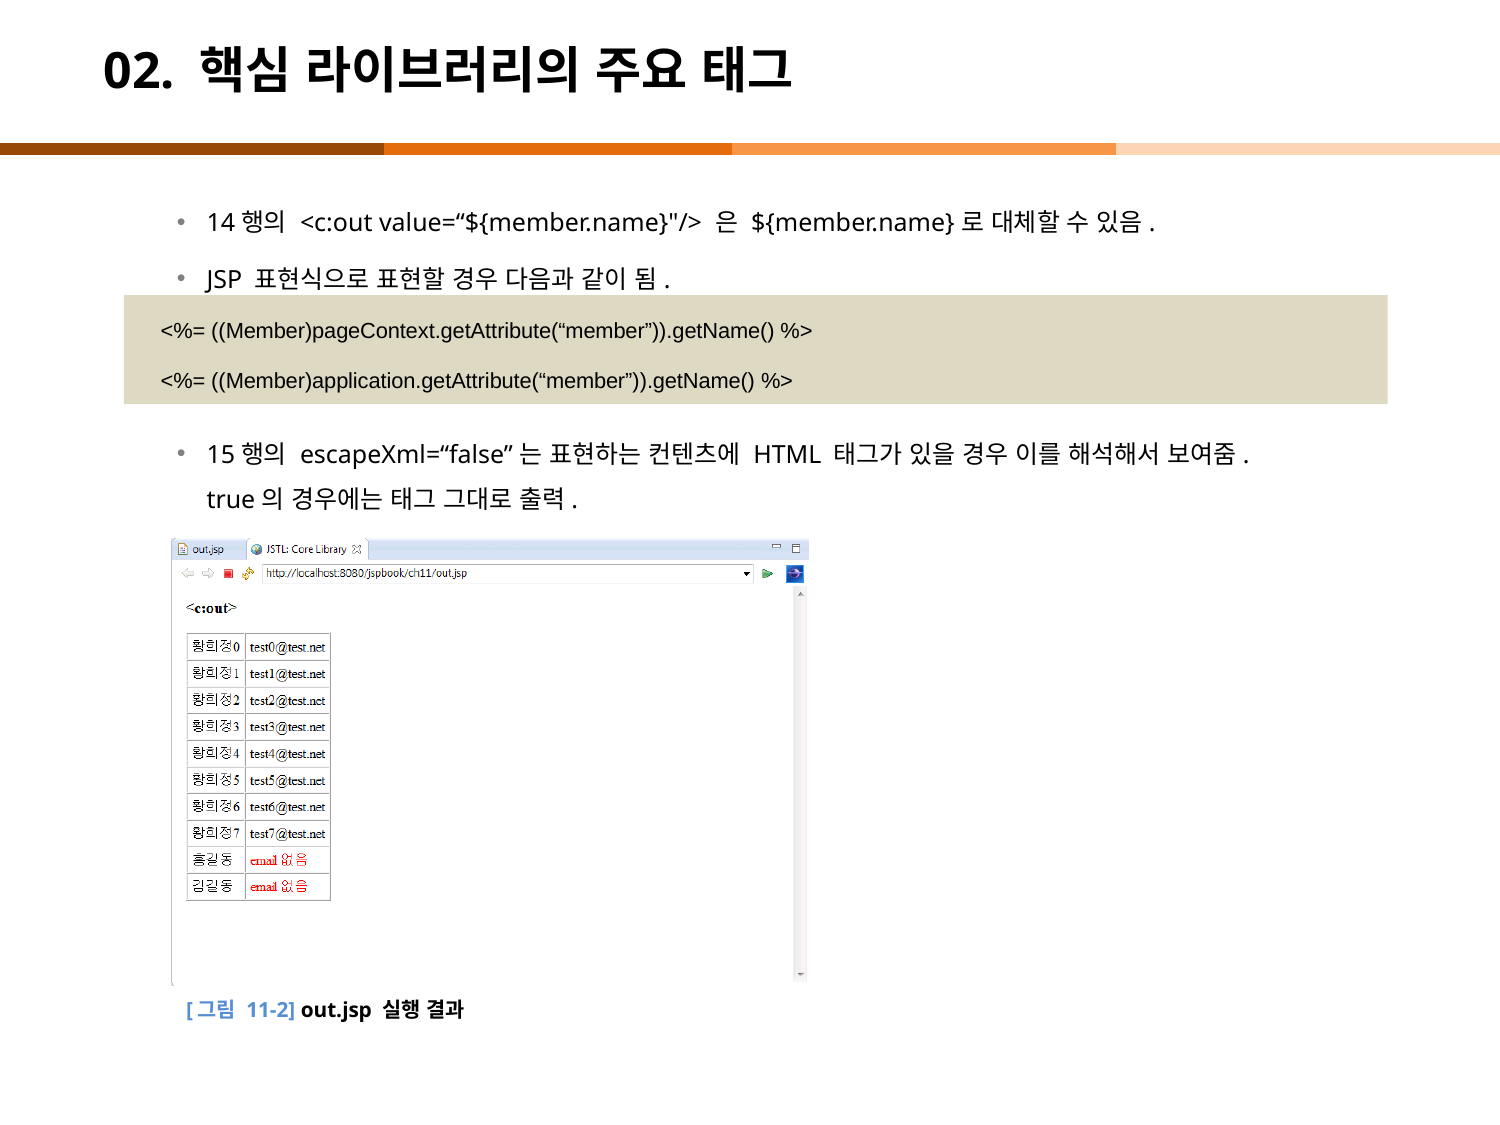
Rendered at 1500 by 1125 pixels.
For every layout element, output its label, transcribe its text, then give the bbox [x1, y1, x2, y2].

list 14행의 <c:out value=“${member.name}"/> 은 ${member.name}로 대체할 수 있음. JSP 표현식으로 표현할 경우 다음과 같이 됨. 15행의 escapeXml=“false”는 표현하는 컨텐츠에 HTML 태그가 있을 경우 이를 해석해서 보여줌. true의 경우에는 태그 그대로 출력. [88, 184, 1294, 1071]
picture [170, 538, 810, 987]
text_box <%= ((Member)pageContext.getAttribute(“member”)).getName() %> <%= ((Member)application.getAttribute(“member”)).getName() %> [145, 296, 831, 401]
text_box [그림 11-2] out.jsp 실행 결과 [171, 994, 485, 1034]
title 02. 핵심 라이브러리의 주요 태그 [88, 23, 1330, 114]
text_box [122, 293, 1390, 406]
